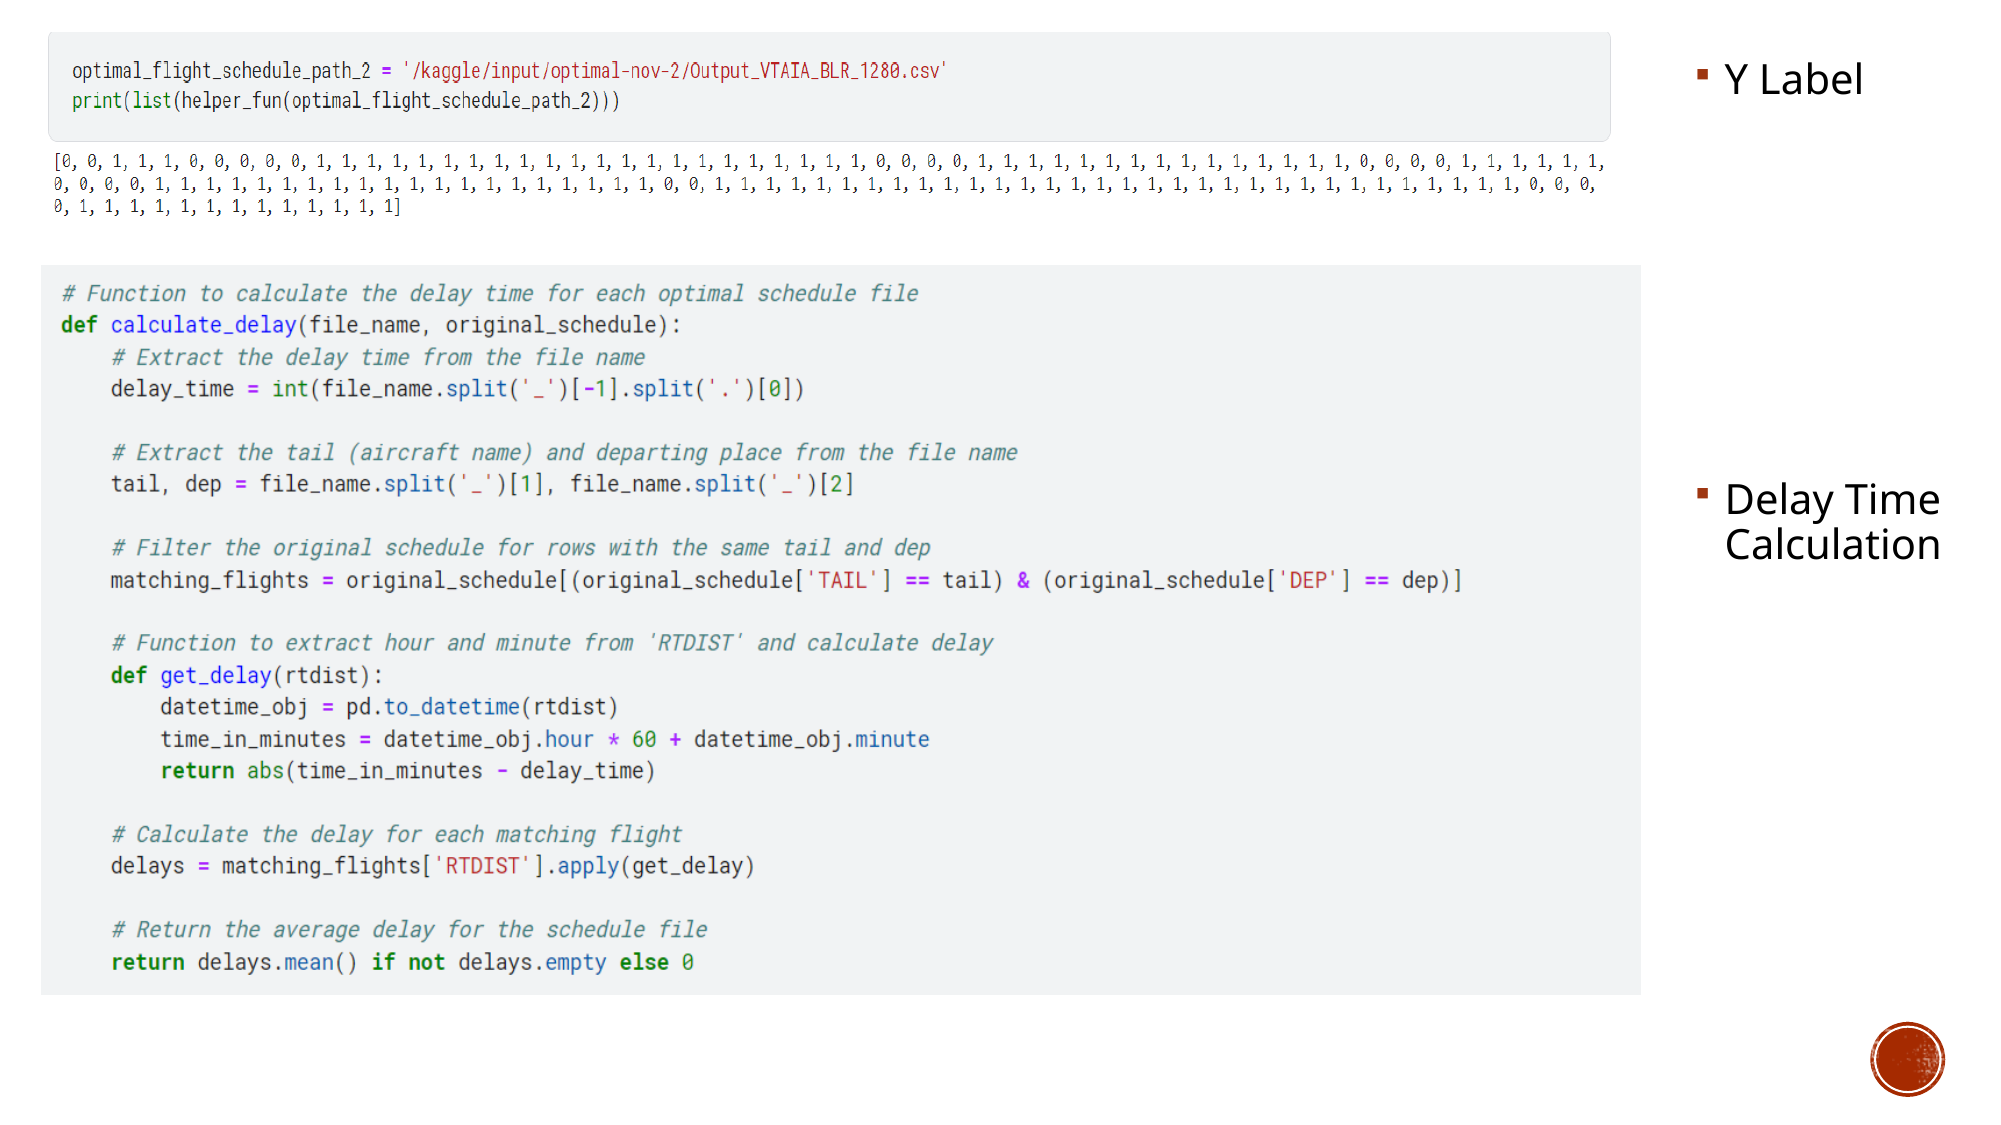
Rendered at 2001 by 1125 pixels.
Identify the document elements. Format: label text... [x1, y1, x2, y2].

picture [41, 266, 1639, 993]
picture [41, 32, 1618, 245]
list Y Label Delay Time Calculation [1679, 51, 1959, 1017]
